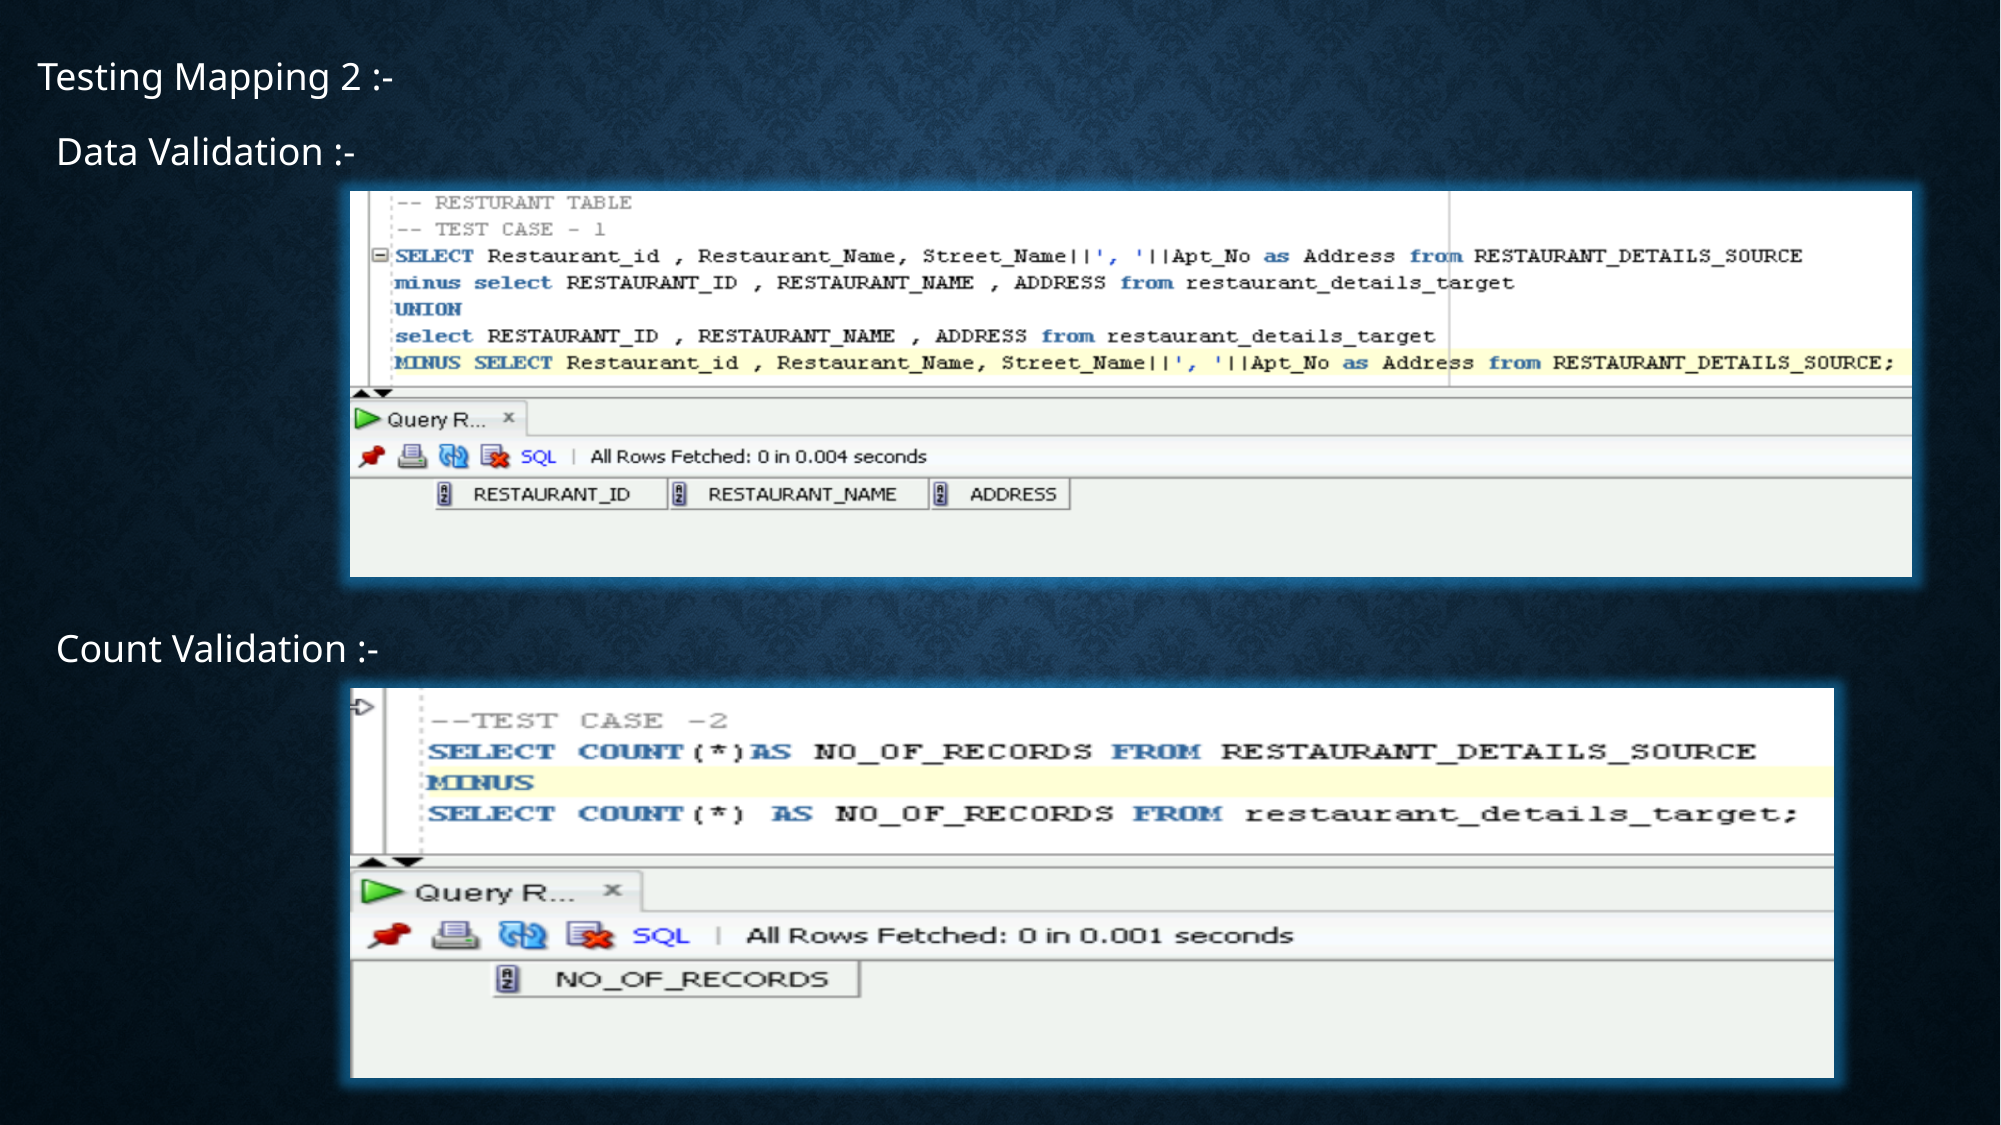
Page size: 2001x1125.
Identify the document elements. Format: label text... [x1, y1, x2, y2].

picture [349, 687, 1835, 1079]
text_box Count Validation :- [40, 594, 1041, 678]
text_box Testing Mapping 2 :- [22, 23, 1023, 106]
text_box Data Validation :- [40, 98, 1041, 181]
picture [349, 191, 1913, 577]
